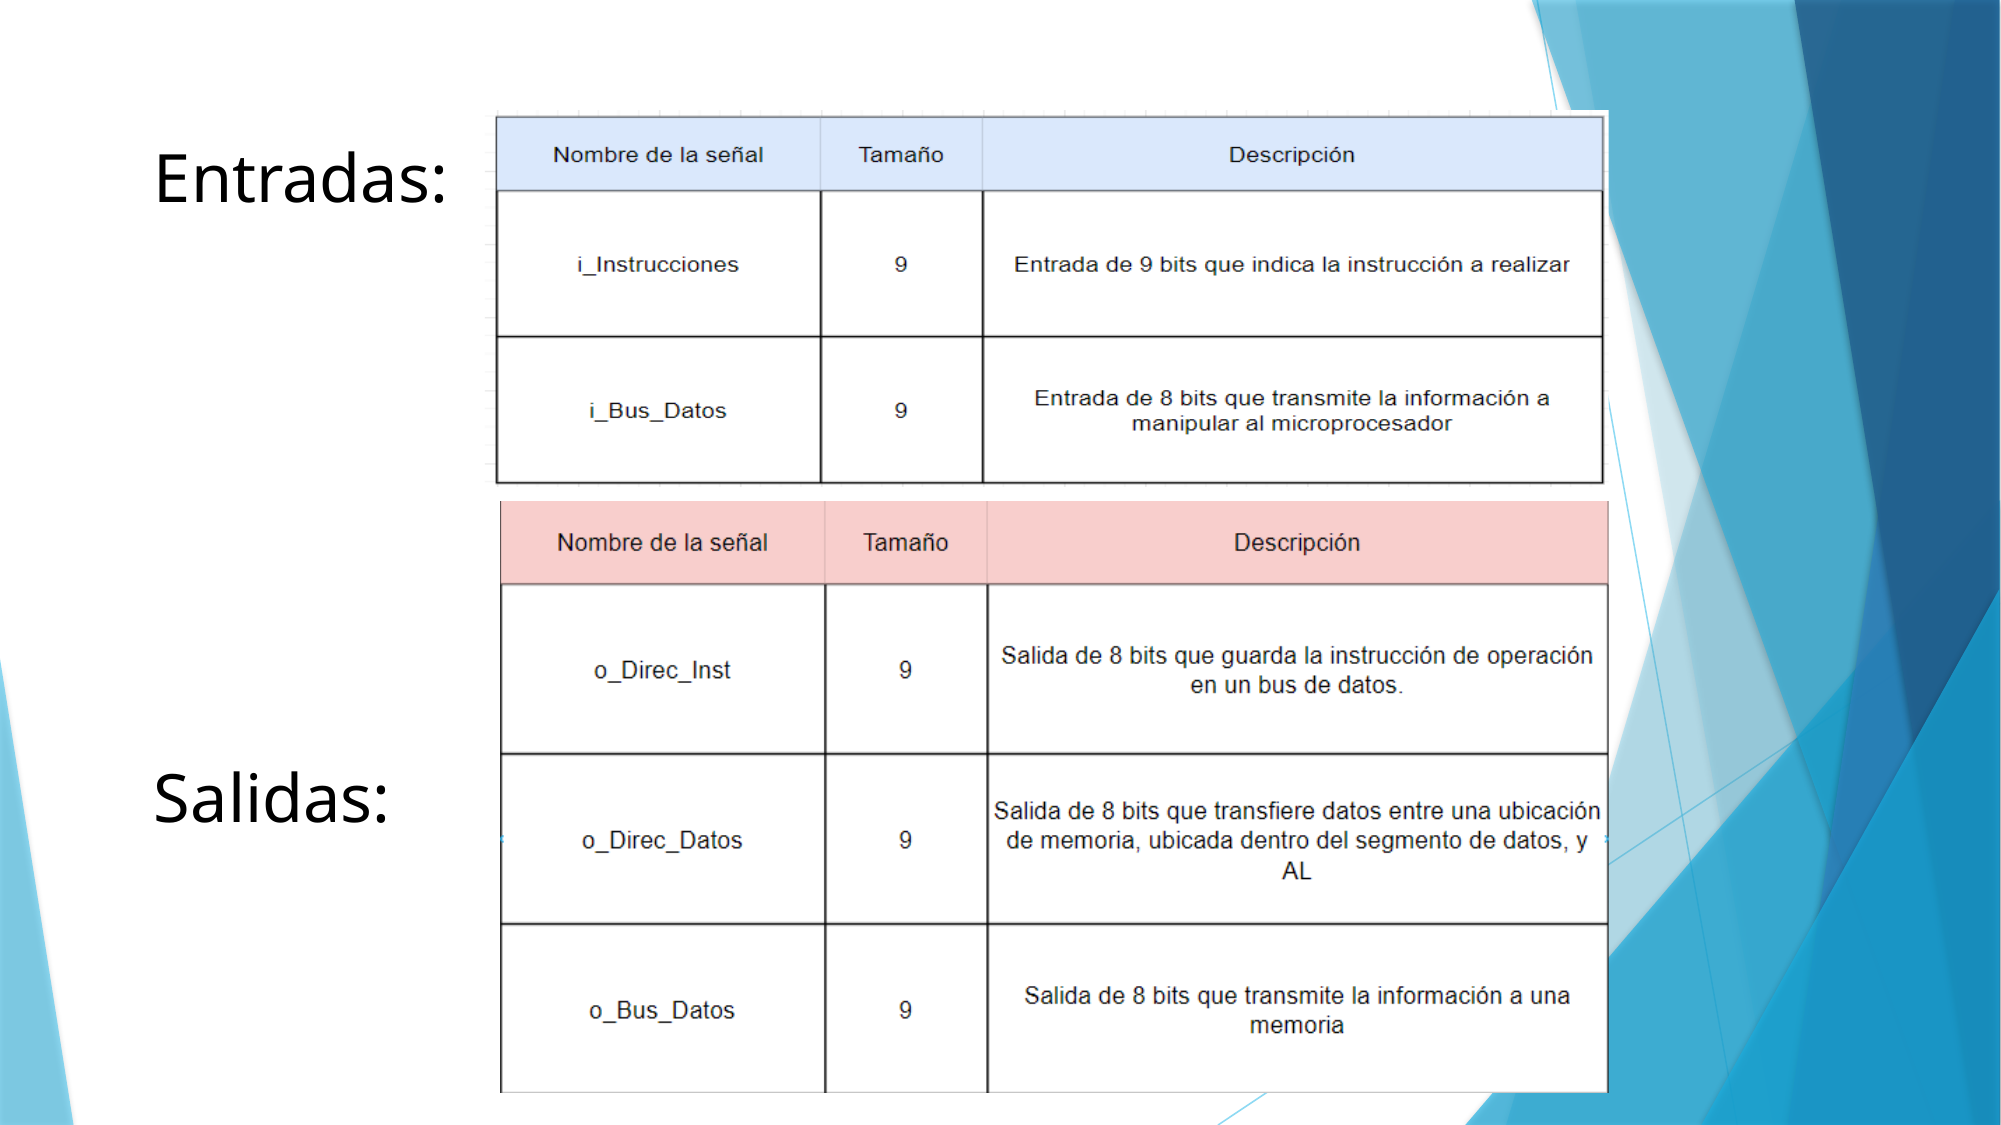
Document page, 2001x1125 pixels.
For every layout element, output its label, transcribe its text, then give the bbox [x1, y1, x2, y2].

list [484, 109, 1610, 487]
text_box Entradas: [139, 128, 479, 223]
picture [499, 500, 1610, 1093]
text_box Salidas: [139, 748, 494, 844]
